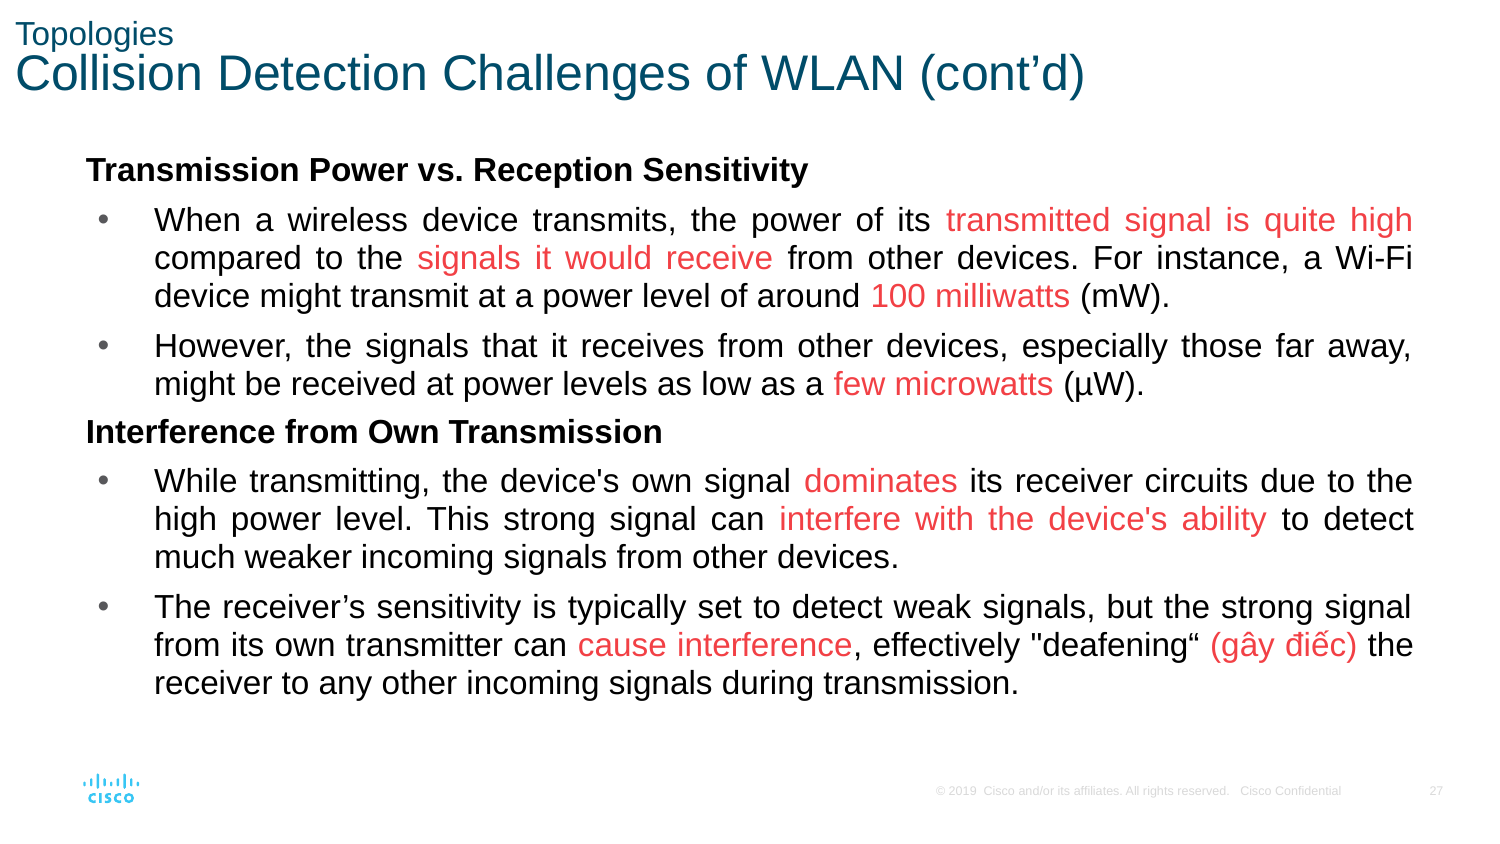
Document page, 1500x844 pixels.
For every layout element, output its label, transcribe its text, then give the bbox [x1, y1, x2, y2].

list Transmission Power vs. Reception Sensitivity When a wireless device transmits, the power of its transmitted signal is quite high compared to the signals it would receive from other devices. For instance, a Wi-Fi device might transmit at a power level of around 100 milliwatts (mW). However, the signals that it receives from other devices, especially those far away, might be received at power levels as low as a few microwatts (µW). Interference from Own Transmission While transmitting, the device's own signal dominates its receiver circuits due to the high power level. This strong signal can interfere with the device's ability to detect much weaker incoming signals from other devices. The receiver’s sensitivity is typically set to detect weak signals, but the strong signal from its own transmitter can cause interference, effectively "deafening“ (gây điếc) the receiver to any other incoming signals during transmission. [70, 141, 1430, 758]
text_box Topologies Collision Detection Challenges of WLAN (cont’d) [0, 0, 1369, 121]
